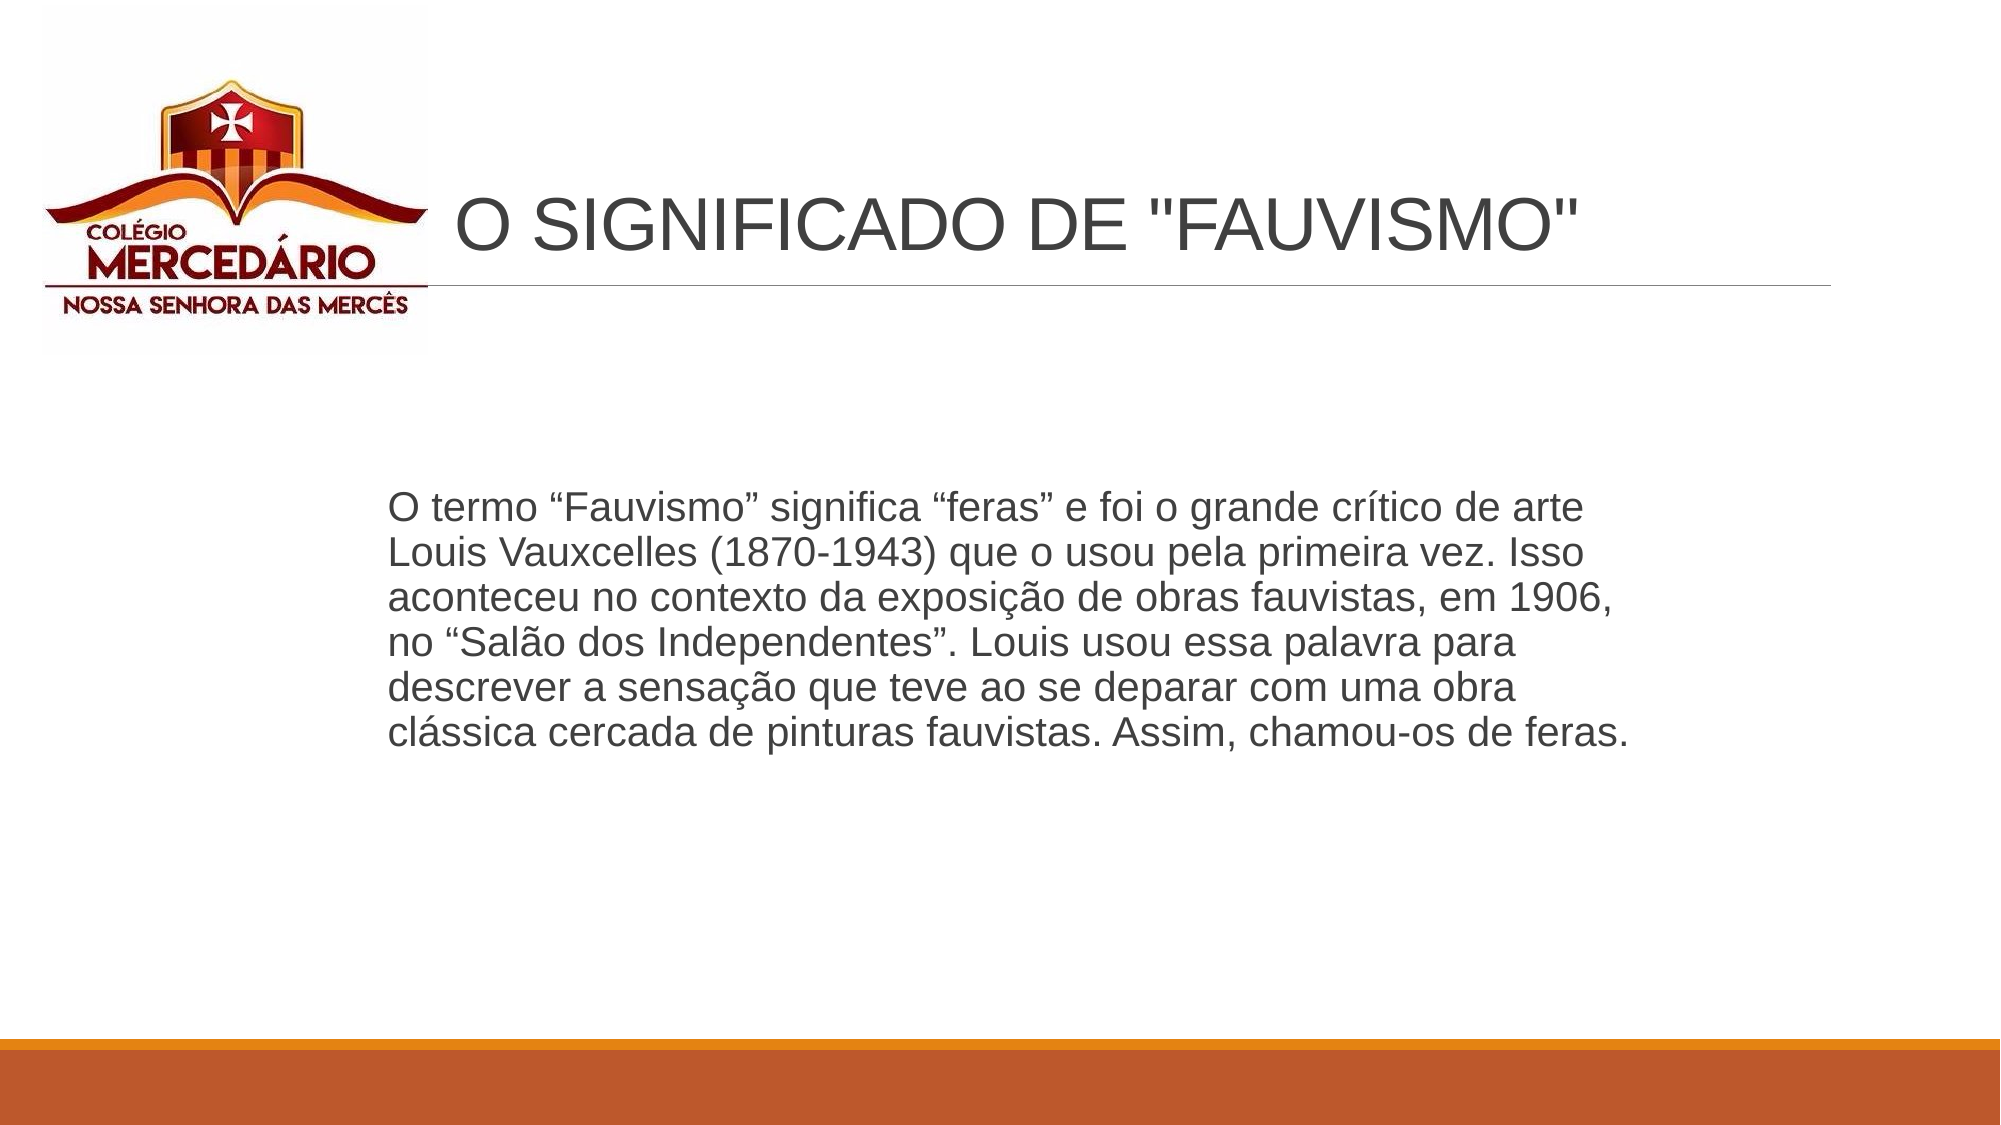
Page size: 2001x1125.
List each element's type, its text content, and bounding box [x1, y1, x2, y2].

title O SIGNIFICADO DE "FAUVISMO" [439, 85, 1823, 274]
list O termo “Fauvismo” significa “feras” e foi o grande crítico de arte Louis Vauxcelles (1870-1943) que o usou pela primeira vez. Isso aconteceu no contexto da exposição de obras fauvistas, em 1906, no “Salão dos Independentes”. Louis usou essa palavra para descrever a sensação que teve ao se deparar com uma obra clássica cercada de pinturas fauvistas. Assim, chamou-os de feras. [387, 478, 1647, 924]
picture [42, 4, 428, 356]
